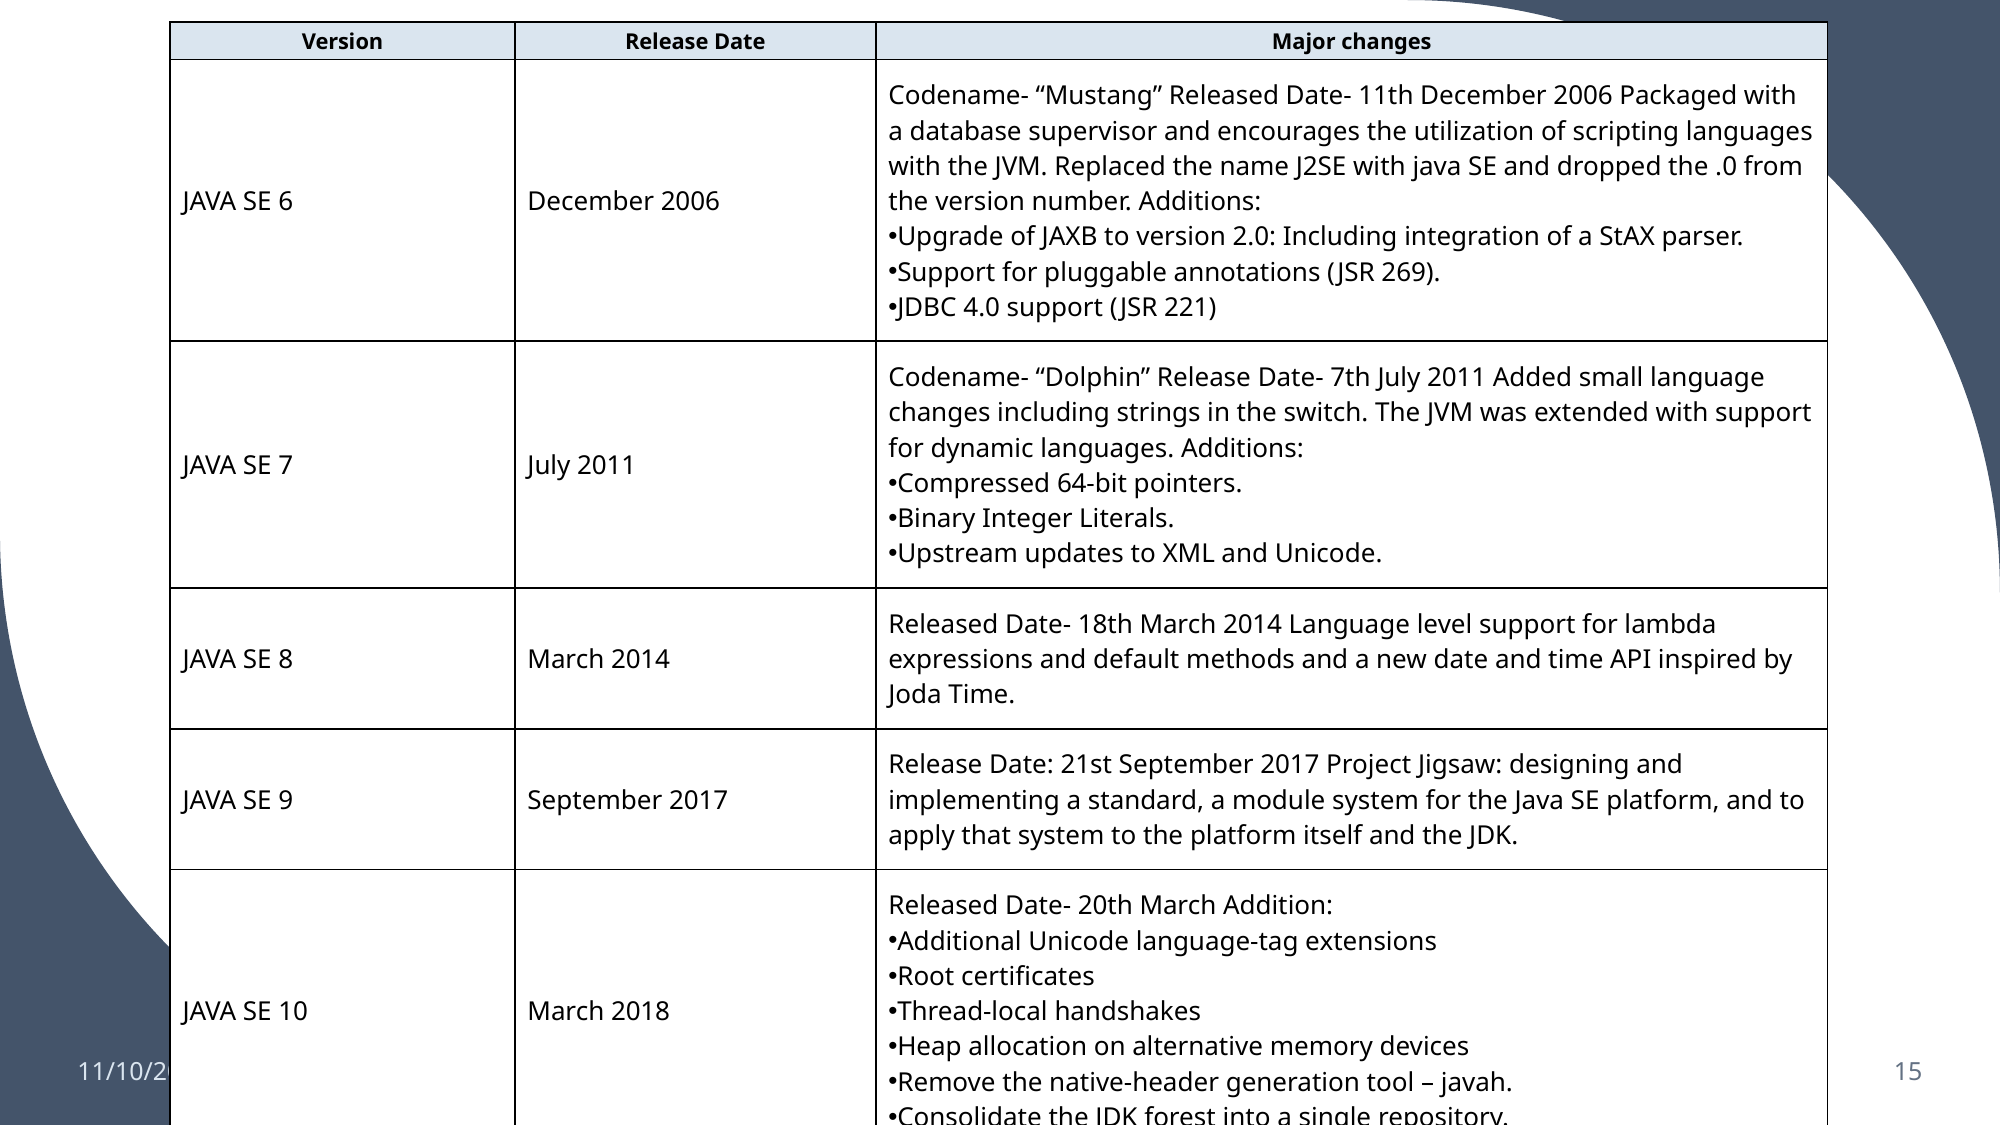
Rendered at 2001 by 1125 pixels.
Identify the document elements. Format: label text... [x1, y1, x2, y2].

table_header Version [171, 23, 514, 59]
table_cell September 2017 [516, 730, 875, 869]
table_cell Codename- “Dolphin” Release Date- 7th July 2011 Added small language changes including strings in the switch. The JVM was extended with support for dynamic languages. Additions: Compressed 64-bit pointers. Binary Integer Literals. Upstream updates to XML and Unicode. [877, 342, 1827, 587]
slide_number 15 [1828, 1042, 1938, 1103]
table_cell Codename- “Mustang” Released Date- 11th December 2006 Packaged with a database supervisor and encourages the utilization of scripting languages with the JVM. Replaced the name J2SE with java SE and dropped the .0 from the version number. Additions: Upgrade of JAXB to version 2.0: Including integration of a StAX parser. Support for pluggable annotations (JSR 269). JDBC 4.0 support (JSR 221) [877, 60, 1827, 340]
table_cell March 2014 [516, 589, 875, 728]
table_header Major changes [877, 23, 1827, 59]
table_cell JAVA SE 9 [171, 730, 514, 869]
table_cell December 2006 [516, 60, 875, 340]
table_cell JAVA SE 8 [171, 589, 514, 728]
table_cell JAVA SE 6 [171, 60, 514, 340]
table_cell March 2018 [516, 870, 875, 1125]
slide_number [62, 1042, 169, 1103]
table_header Release Date [516, 23, 875, 59]
table_cell JAVA SE 7 [171, 342, 514, 587]
table_cell Release Date: 21st September 2017 Project Jigsaw: designing and implementing a standard, a module system for the Java SE platform, and to apply that system to the platform itself and the JDK. [877, 730, 1827, 869]
table_cell Released Date- 20th March Addition: Additional Unicode language-tag extensions Root certificates Thread-local handshakes Heap allocation on alternative memory devices Remove the native-header generation tool – javah. Consolidate the JDK forest into a single repository. [877, 870, 1827, 1125]
table_cell Released Date- 18th March 2014 Language level support for lambda expressions and default methods and a new date and time API inspired by Joda Time. [877, 589, 1827, 728]
table_cell JAVA SE 10 [171, 870, 514, 1125]
table_cell July 2011 [516, 342, 875, 587]
